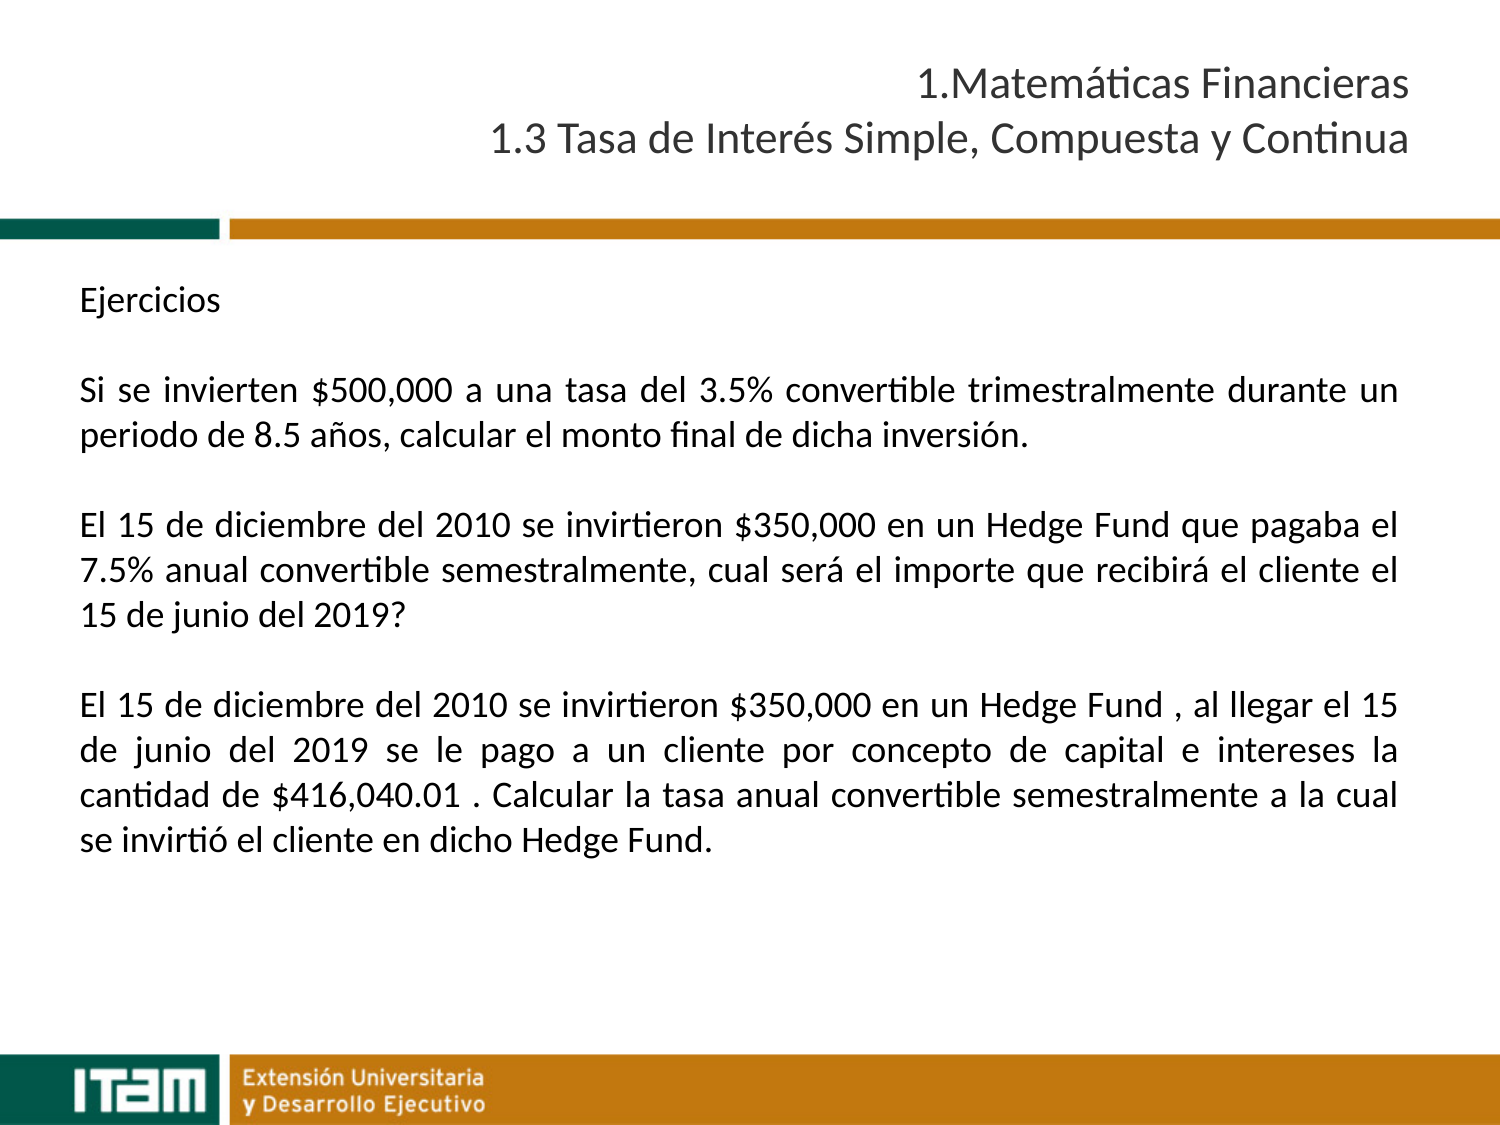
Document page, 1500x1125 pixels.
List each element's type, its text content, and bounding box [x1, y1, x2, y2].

picture [0, 0, 1500, 1125]
list Ejercicios Si se invierten $500,000 a una tasa del 3.5% convertible trimestralmente durante un periodo de 8.5 años, calcular el monto final de dicha inversión. El 15 de diciembre del 2010 se invirtieron $350,000 en un Hedge Fund que pagaba el 7.5% anual convertible semestralmente, cual será el importe que recibirá el cliente el 15 de junio del 2019? El 15 de diciembre del 2010 se invirtieron $350,000 en un Hedge Fund , al llegar el 15 de junio del 2019 se le pago a un cliente por concepto de capital e intereses la cantidad de $416,040.01 . Calcular la tasa anual convertible semestralmente a la cual se invirtió el cliente en dicho Hedge Fund. [64, 267, 1415, 1024]
title 1.Matemáticas Financieras 1.3 Tasa de Interés Simple, Compuesta y Continua [75, 45, 1425, 233]
